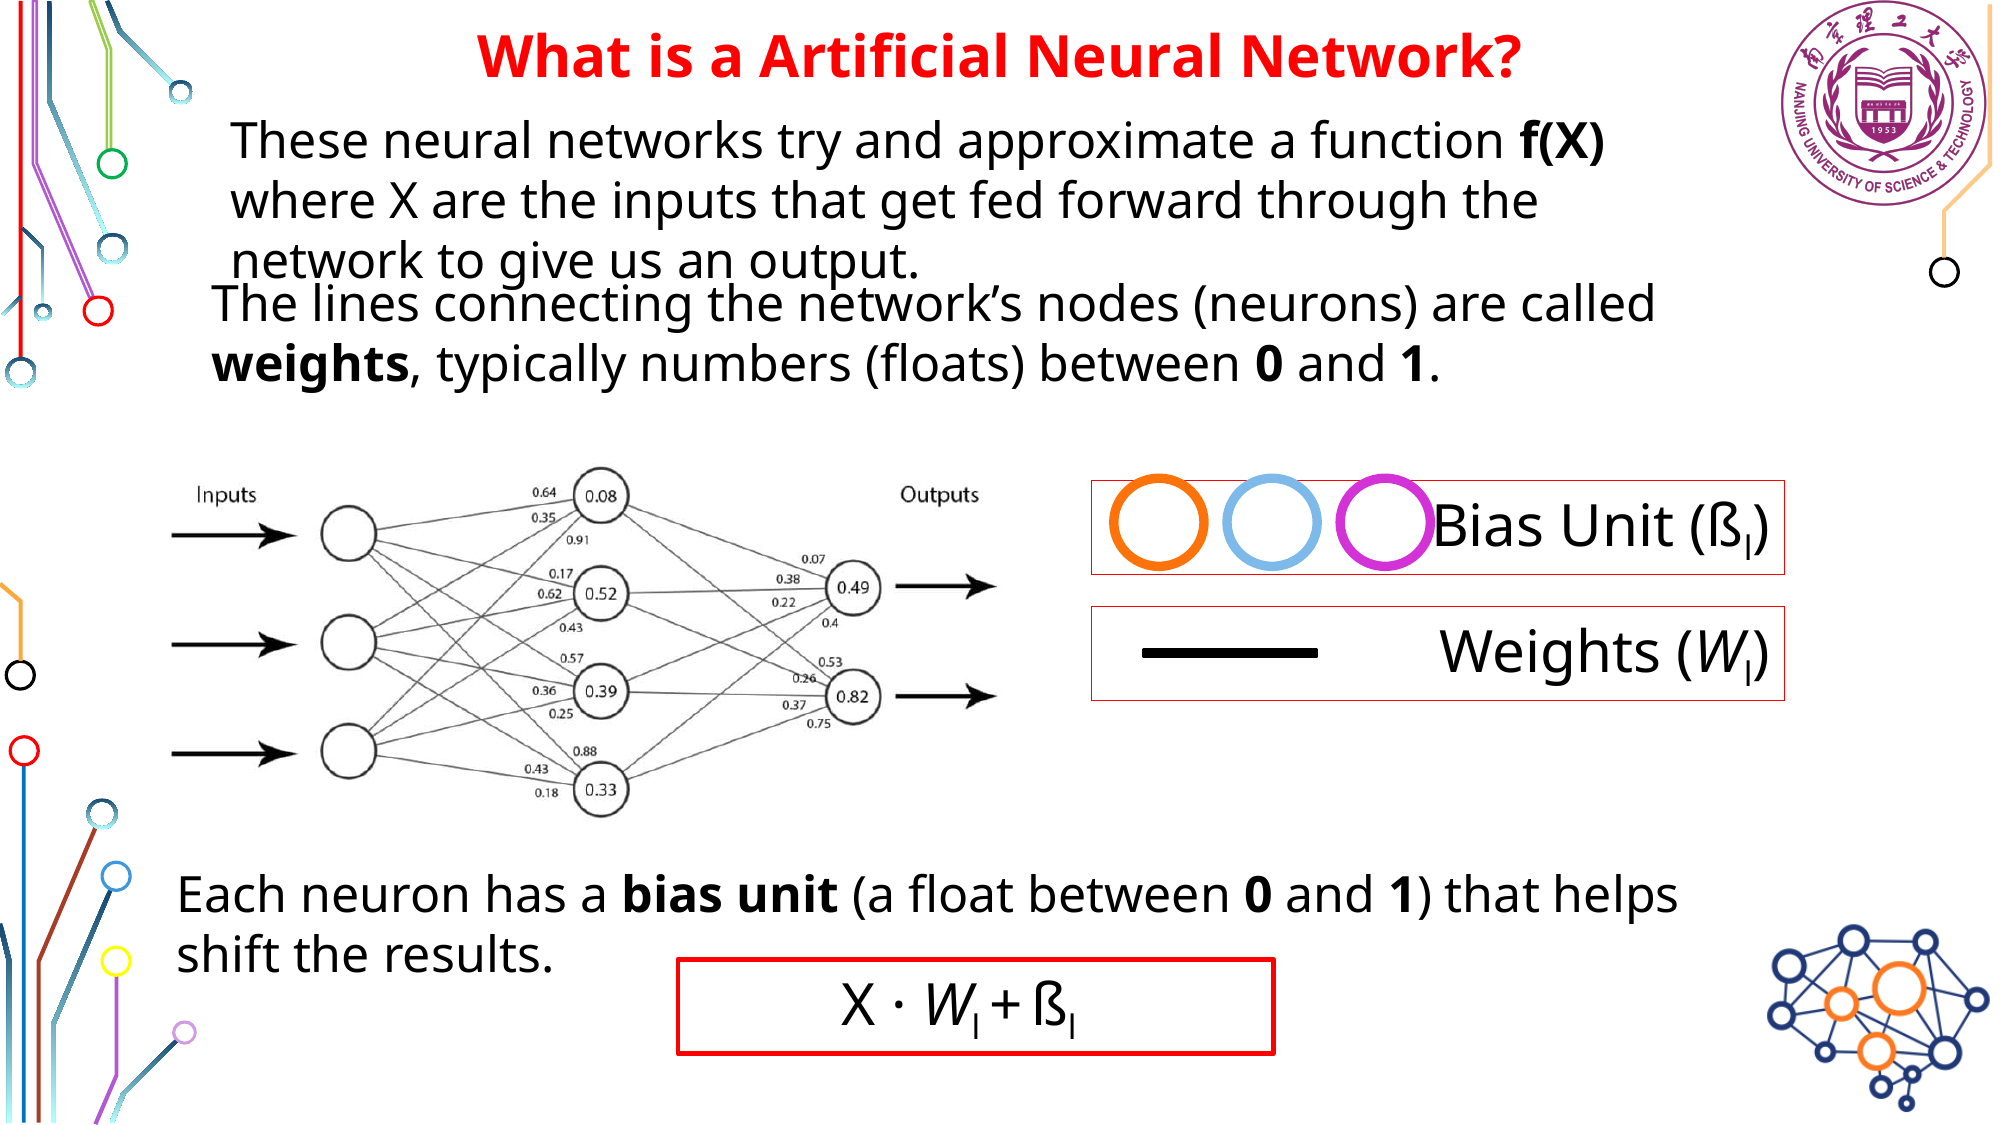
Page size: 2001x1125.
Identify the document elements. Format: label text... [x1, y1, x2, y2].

text_box [1142, 648, 1318, 658]
text_box [1112, 476, 1206, 568]
text_box [1225, 476, 1319, 568]
text_box What is a Artificial Neural Network? [462, 11, 1538, 97]
picture [1765, 907, 1993, 1124]
text_box The lines connecting the network’s nodes (neurons) are called weights, typically numbers (floats) between 0 and 1. [196, 264, 1804, 400]
text_box Bias Unit (ßl) [1091, 480, 1785, 575]
picture [148, 448, 1031, 841]
text_box X · Wl + ßl [677, 990, 1274, 1054]
text_box These neural networks try and approximate a function f(X) where X are the inputs that get fed forward through the network to give us an output. [215, 100, 1736, 264]
text_box Weights (Wl) [1091, 606, 1785, 701]
text_box [1338, 476, 1432, 568]
text_box Each neuron has a bias unit (a float between 0 and 1) that helps shift the results. [162, 854, 1804, 990]
picture [1780, 0, 1987, 206]
